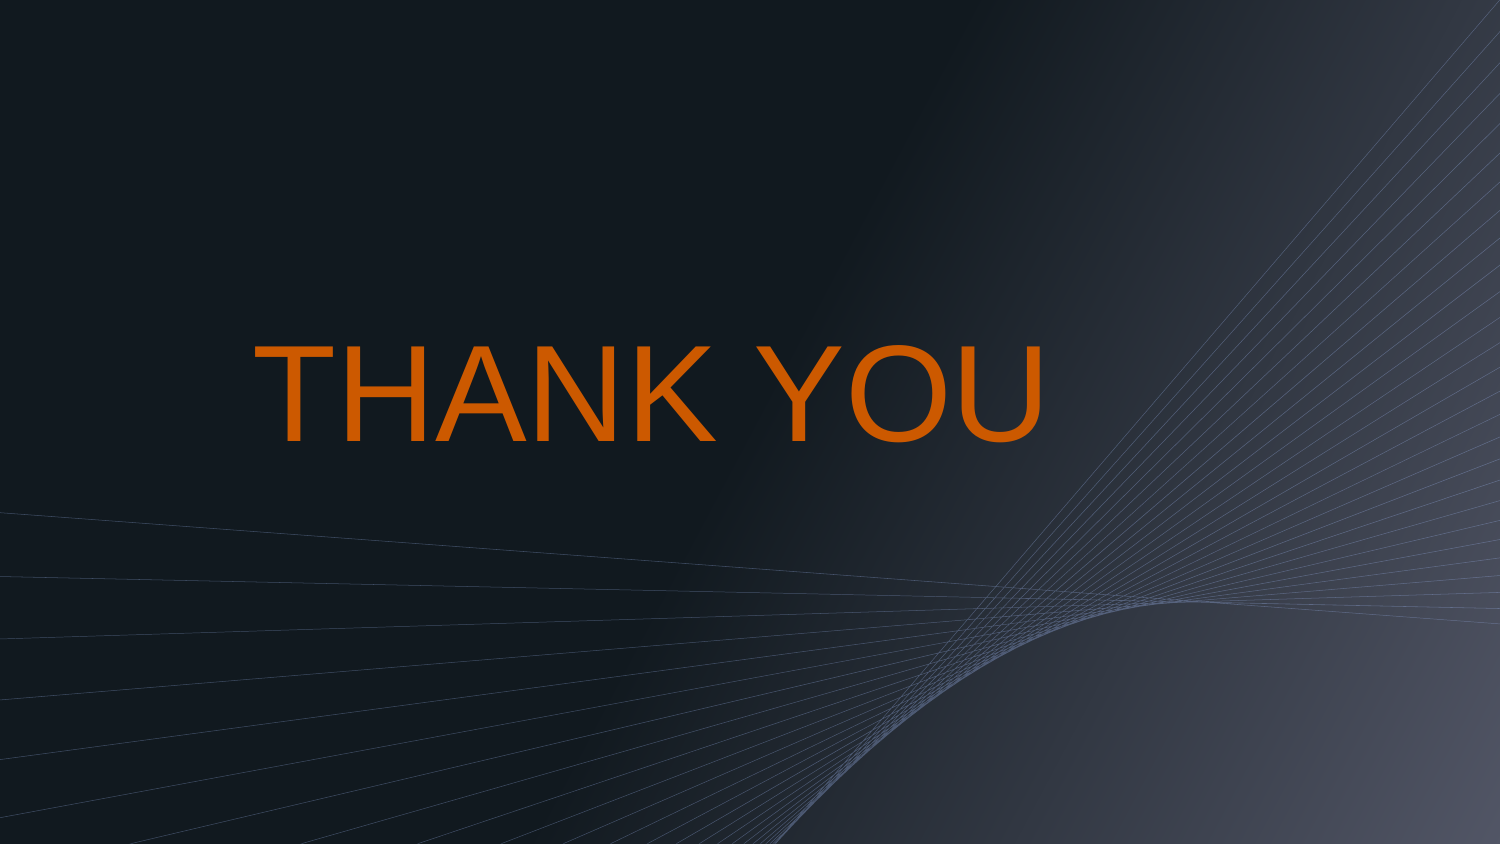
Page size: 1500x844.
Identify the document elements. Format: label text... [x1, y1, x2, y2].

text_box THANK YOU [237, 296, 1125, 477]
